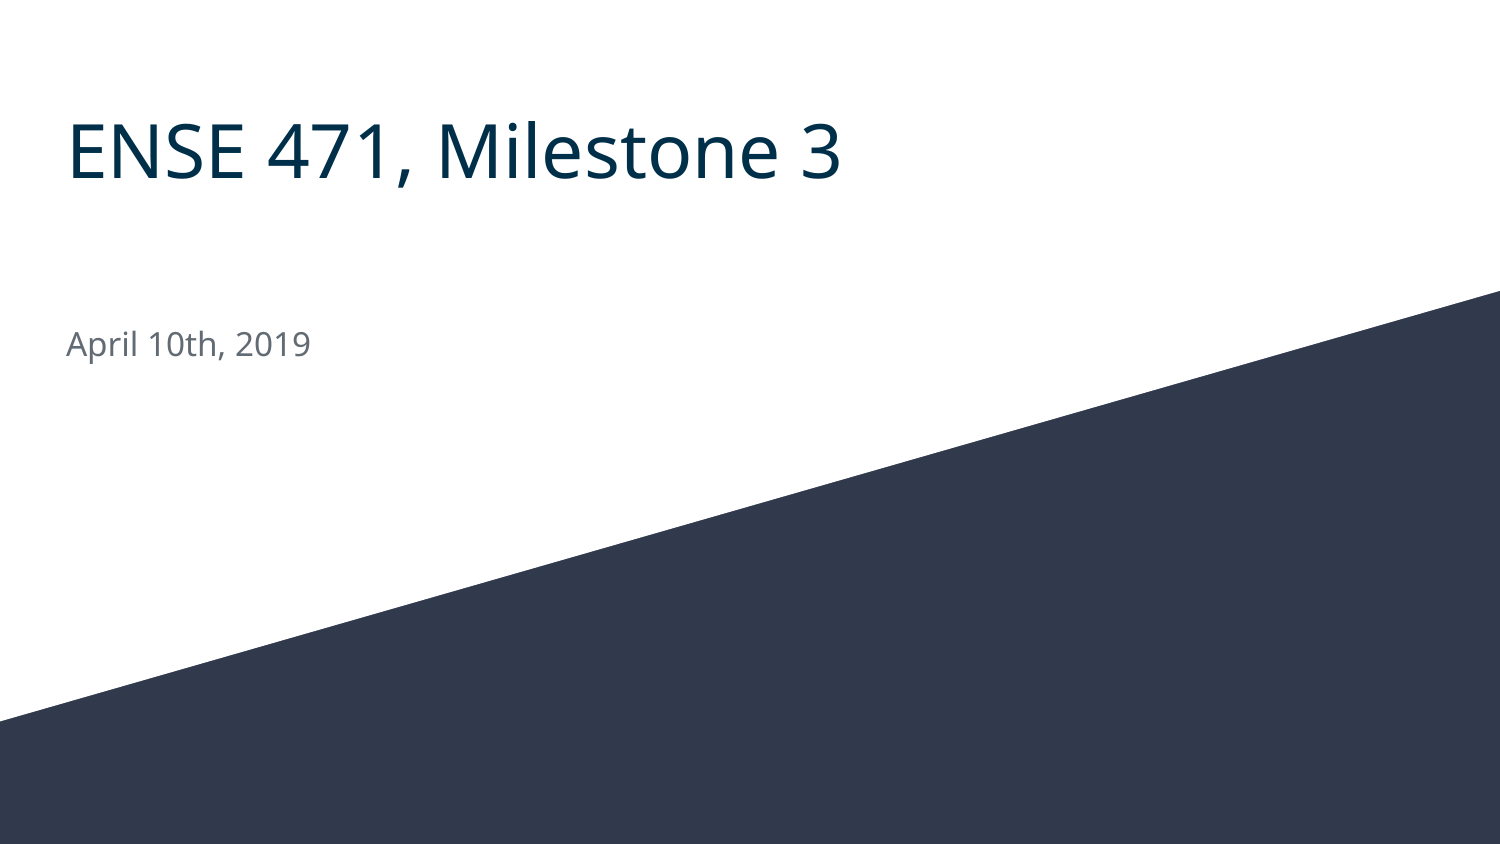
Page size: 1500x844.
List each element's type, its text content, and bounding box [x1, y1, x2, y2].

title ENSE 471, Milestone 3 [51, 88, 1449, 299]
subtitle April 10th, 2019 [51, 308, 748, 430]
